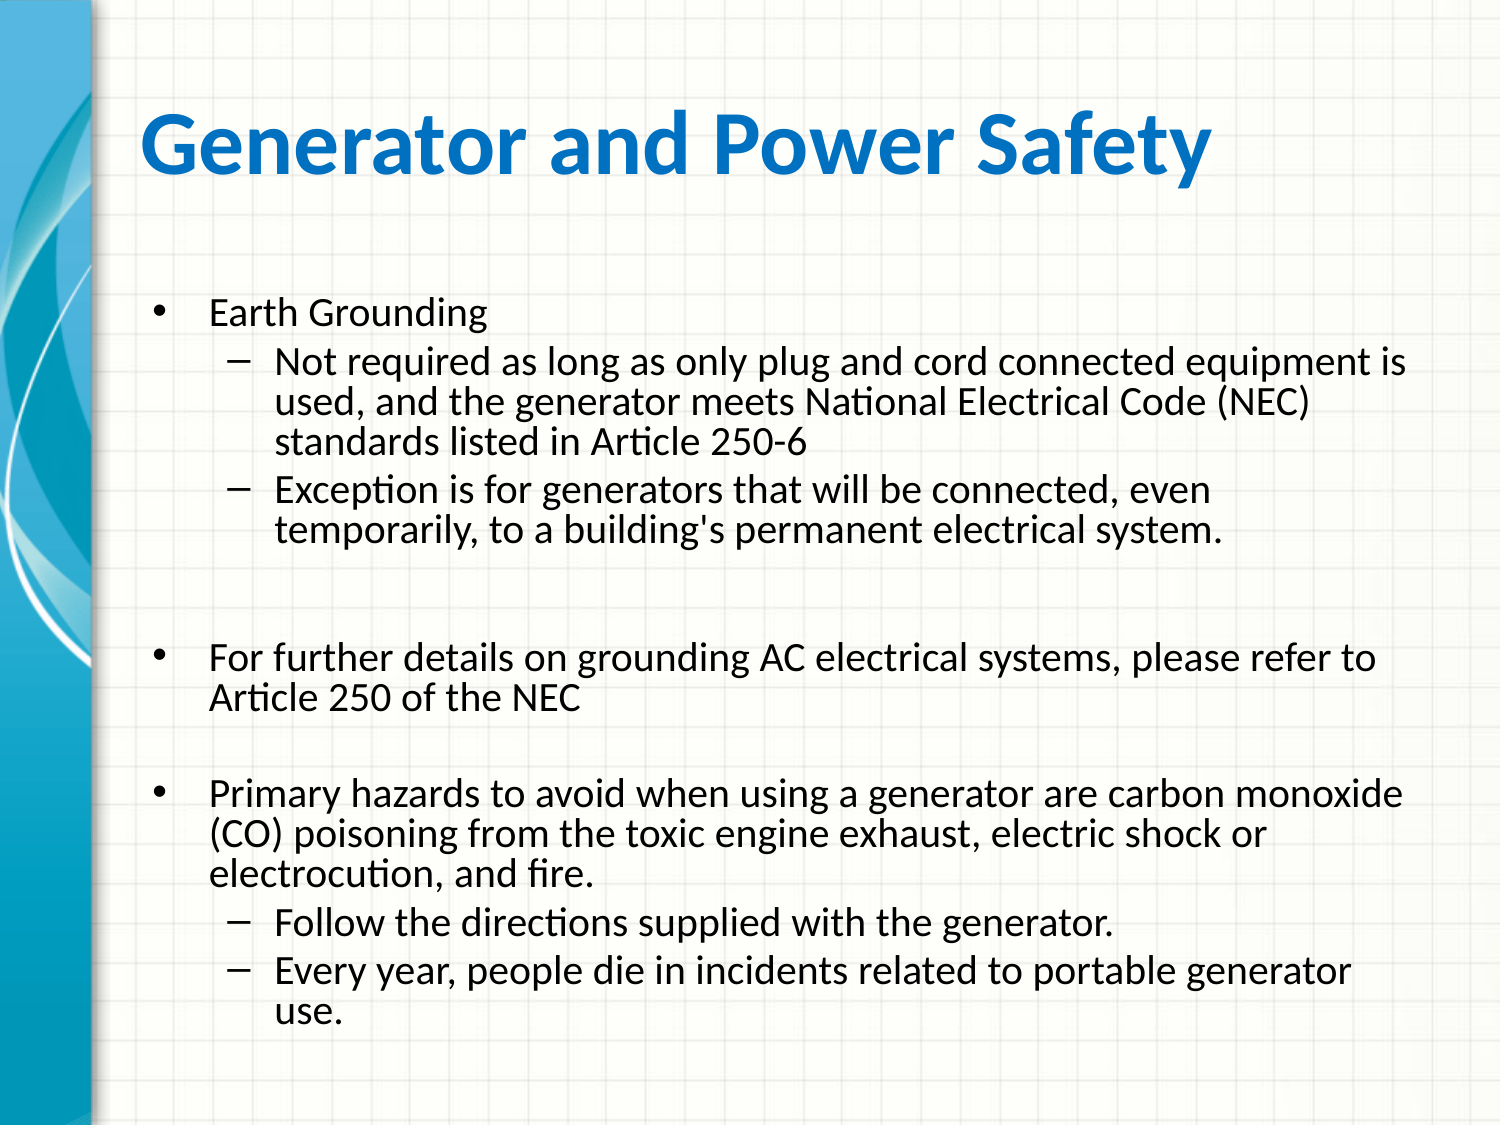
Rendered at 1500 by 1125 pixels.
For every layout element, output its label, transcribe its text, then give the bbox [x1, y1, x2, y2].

title Generator and Power Safety [125, 44, 1450, 232]
list Earth Grounding Not required as long as only plug and cord connected equipment is used, and the generator meets National Electrical Code (NEC) standards listed in Article 250-6 Exception is for generators that will be connected, even temporarily, to a building's permanent electrical system. For further details on grounding AC electrical systems, please refer to Article 250 of the NEC Primary hazards to avoid when using a generator are carbon monoxide (CO) poisoning from the toxic engine exhaust, electric shock or electrocution, and fire. Follow the directions supplied with the generator. Every year, people die in incidents related to portable generator use. [137, 287, 1425, 1025]
picture [0, 0, 1500, 1125]
